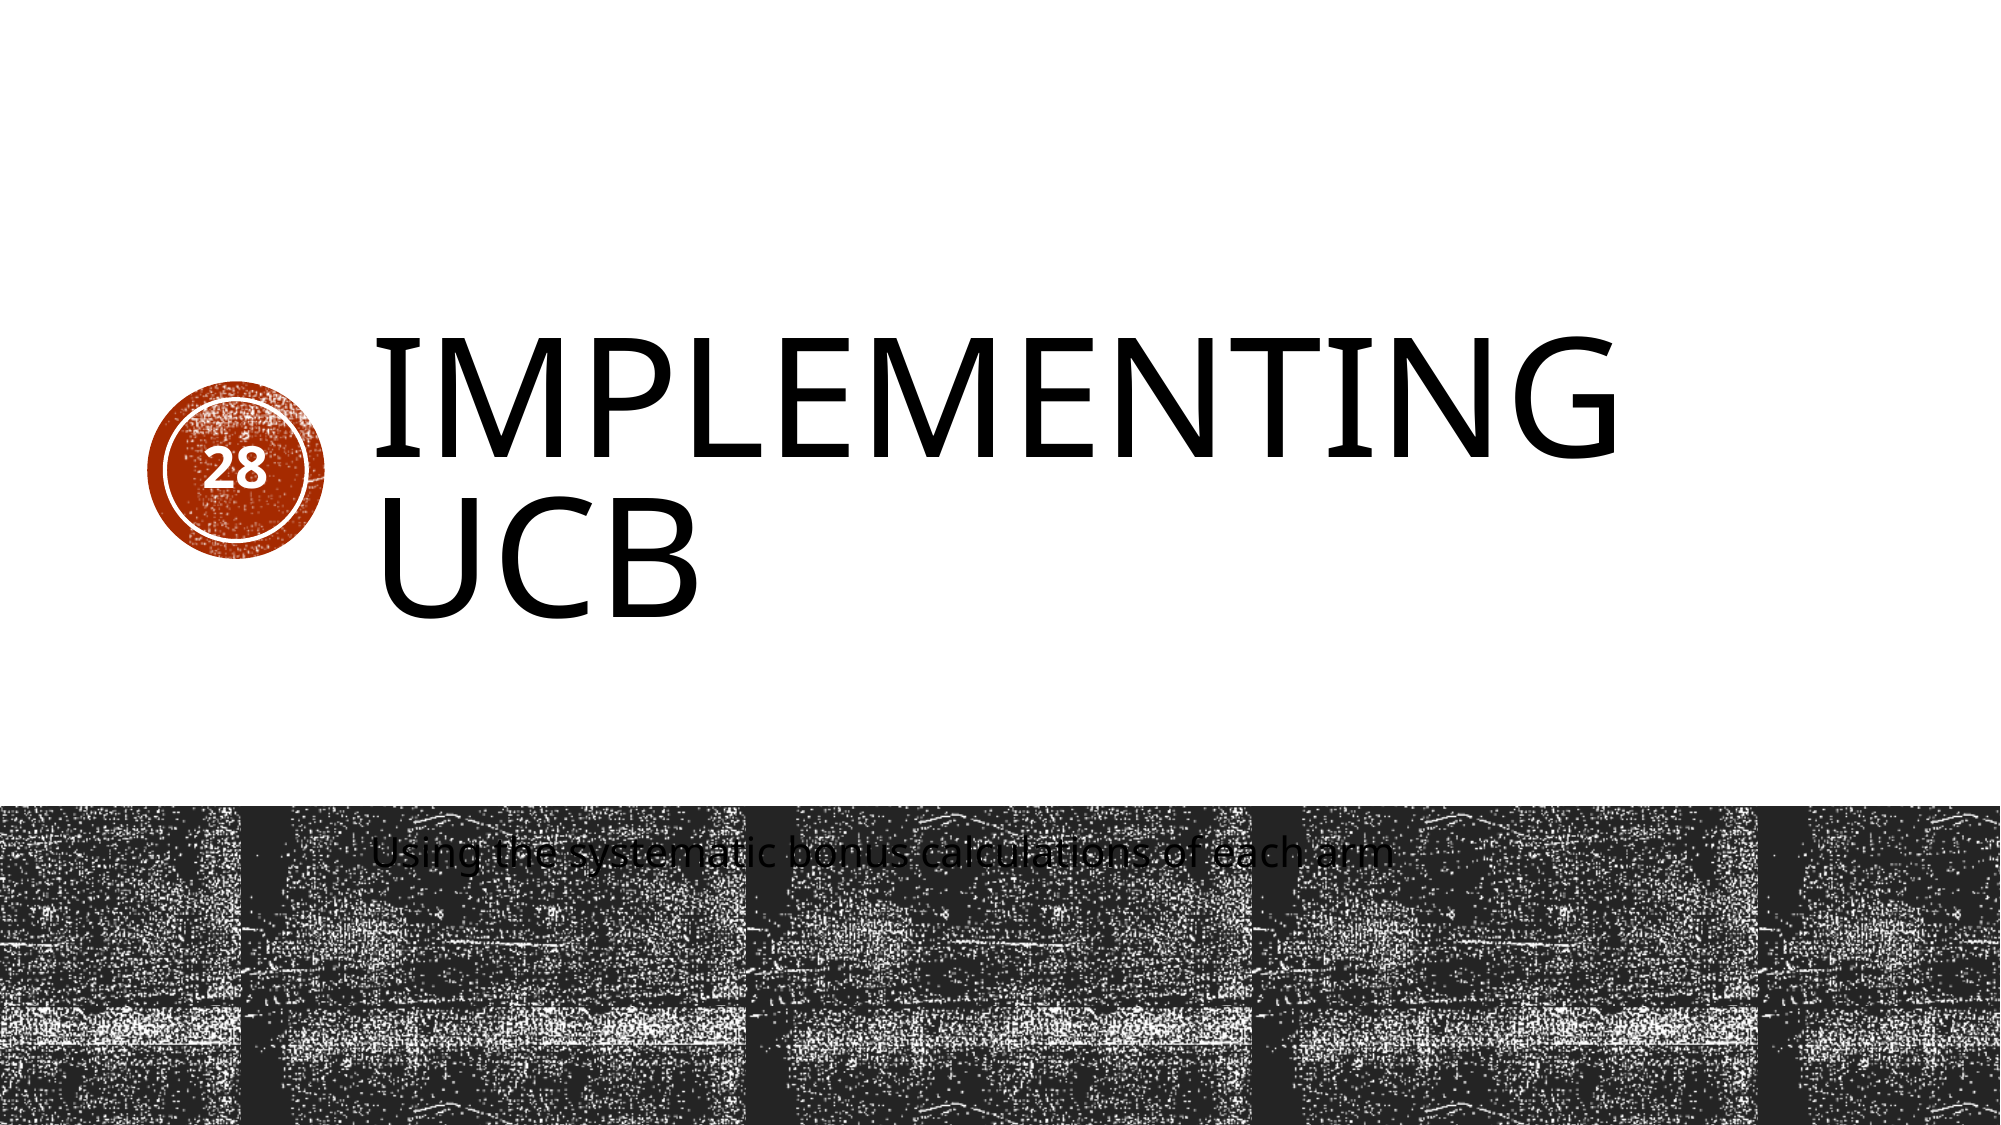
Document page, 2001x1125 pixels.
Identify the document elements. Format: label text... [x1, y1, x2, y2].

slide_number 28 [138, 411, 334, 530]
title Implementing UCB [355, 201, 1878, 779]
list Using the systematic bonus calculations of each arm [355, 823, 1841, 999]
